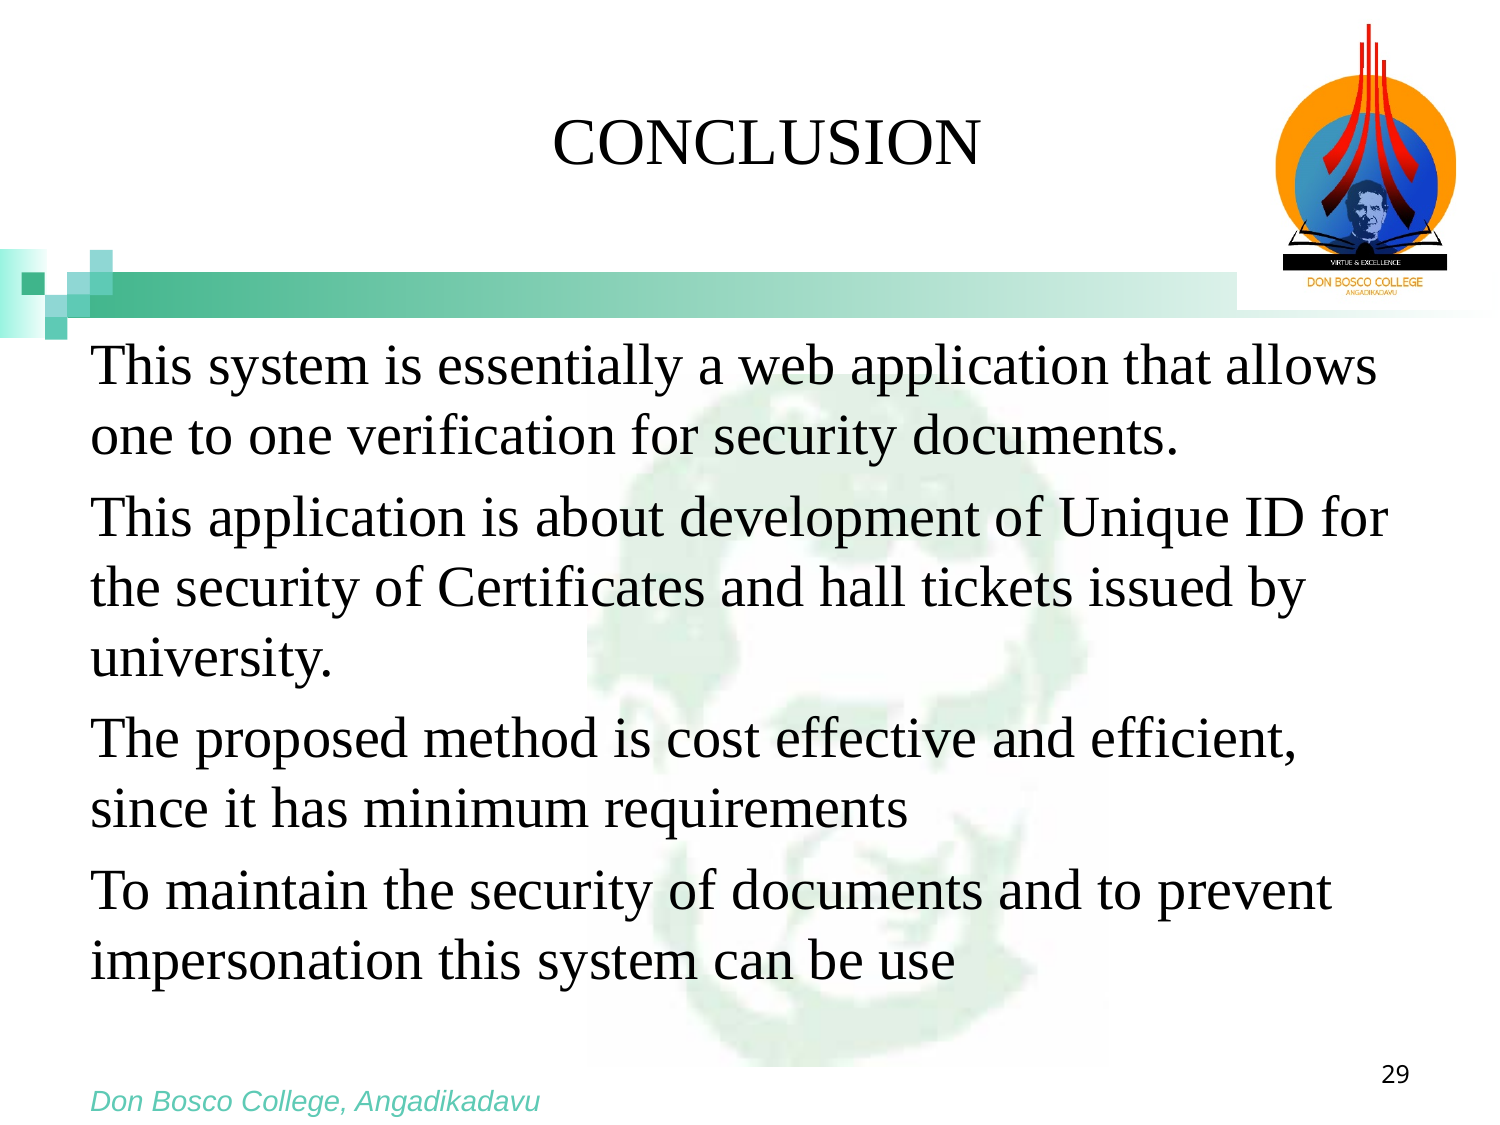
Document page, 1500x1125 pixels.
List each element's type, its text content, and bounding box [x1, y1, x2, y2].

picture [1237, 0, 1492, 311]
list This system is essentially a web application that allows one to one verification for security documents. This application is about development of Unique ID for the security of Certificates and hall tickets issued by university. The proposed method is cost effective and efficient, since it has minimum requirements To maintain the security of documents and to prevent impersonation this system can be use [75, 318, 1425, 957]
slide_number ‹#› [1074, 1025, 1425, 1100]
title CONCLUSION [87, 24, 1232, 250]
footer Don Bosco College, Angadikadavu [75, 1050, 600, 1125]
picture [587, 957, 1109, 1067]
